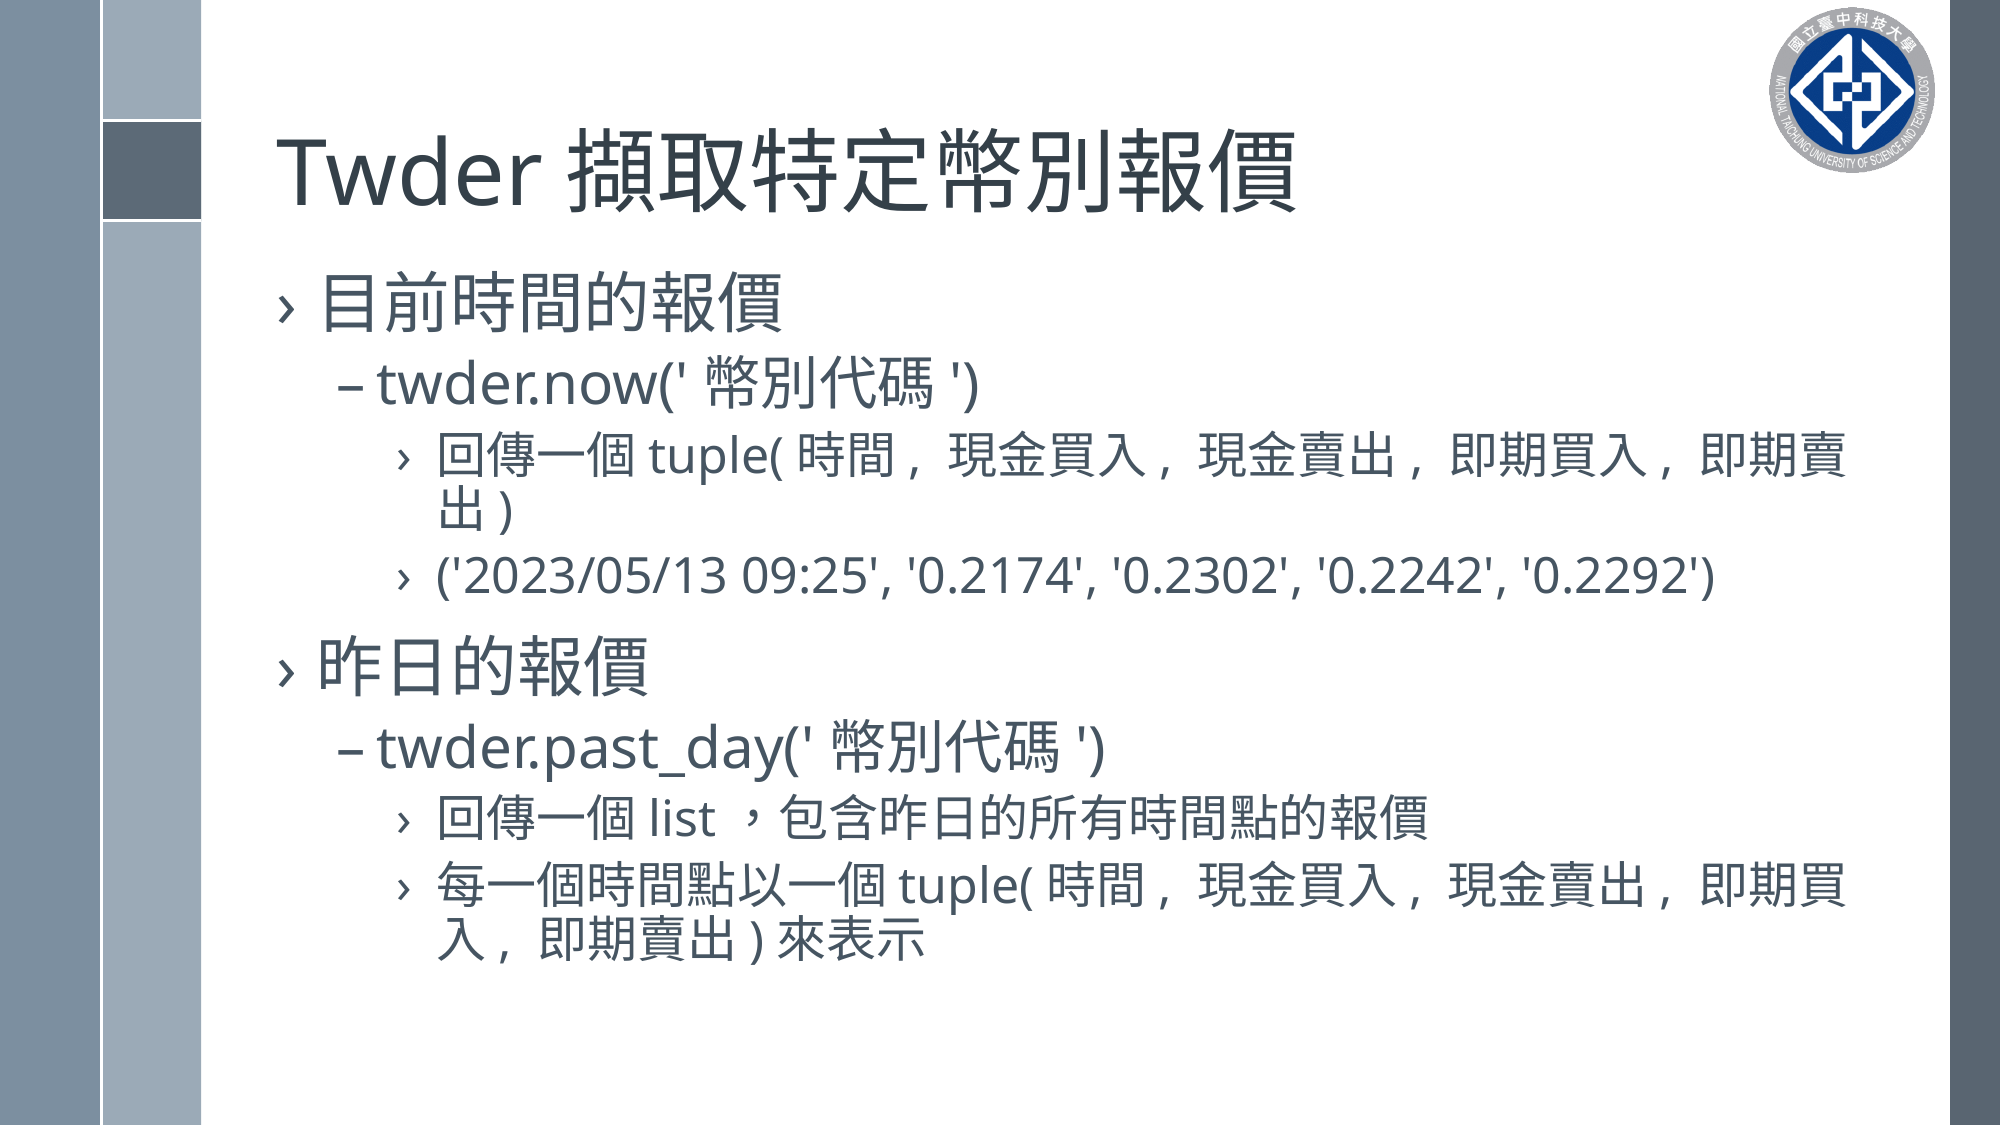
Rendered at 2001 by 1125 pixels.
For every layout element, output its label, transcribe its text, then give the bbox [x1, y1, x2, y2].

list 目前時間的報價 twder.now('幣別代碼') 回傳一個tuple(時間, 現金買入, 現金賣出, 即期買入, 即期賣出) ('2023/05/13 09:25', '0.2174', '0.2302', '0.2242', '0.2292') 昨日的報價 twder.past_day('幣別代碼') 回傳一個list，包含昨日的所有時間點的報價 每一個時間點以一個tuple(時間, 現金買入, 現金賣出, 即期買入, 即期賣出)來表示 [261, 262, 1867, 1013]
picture [1769, 7, 1935, 173]
title Twder擷取特定幣別報價 [261, 29, 1867, 233]
